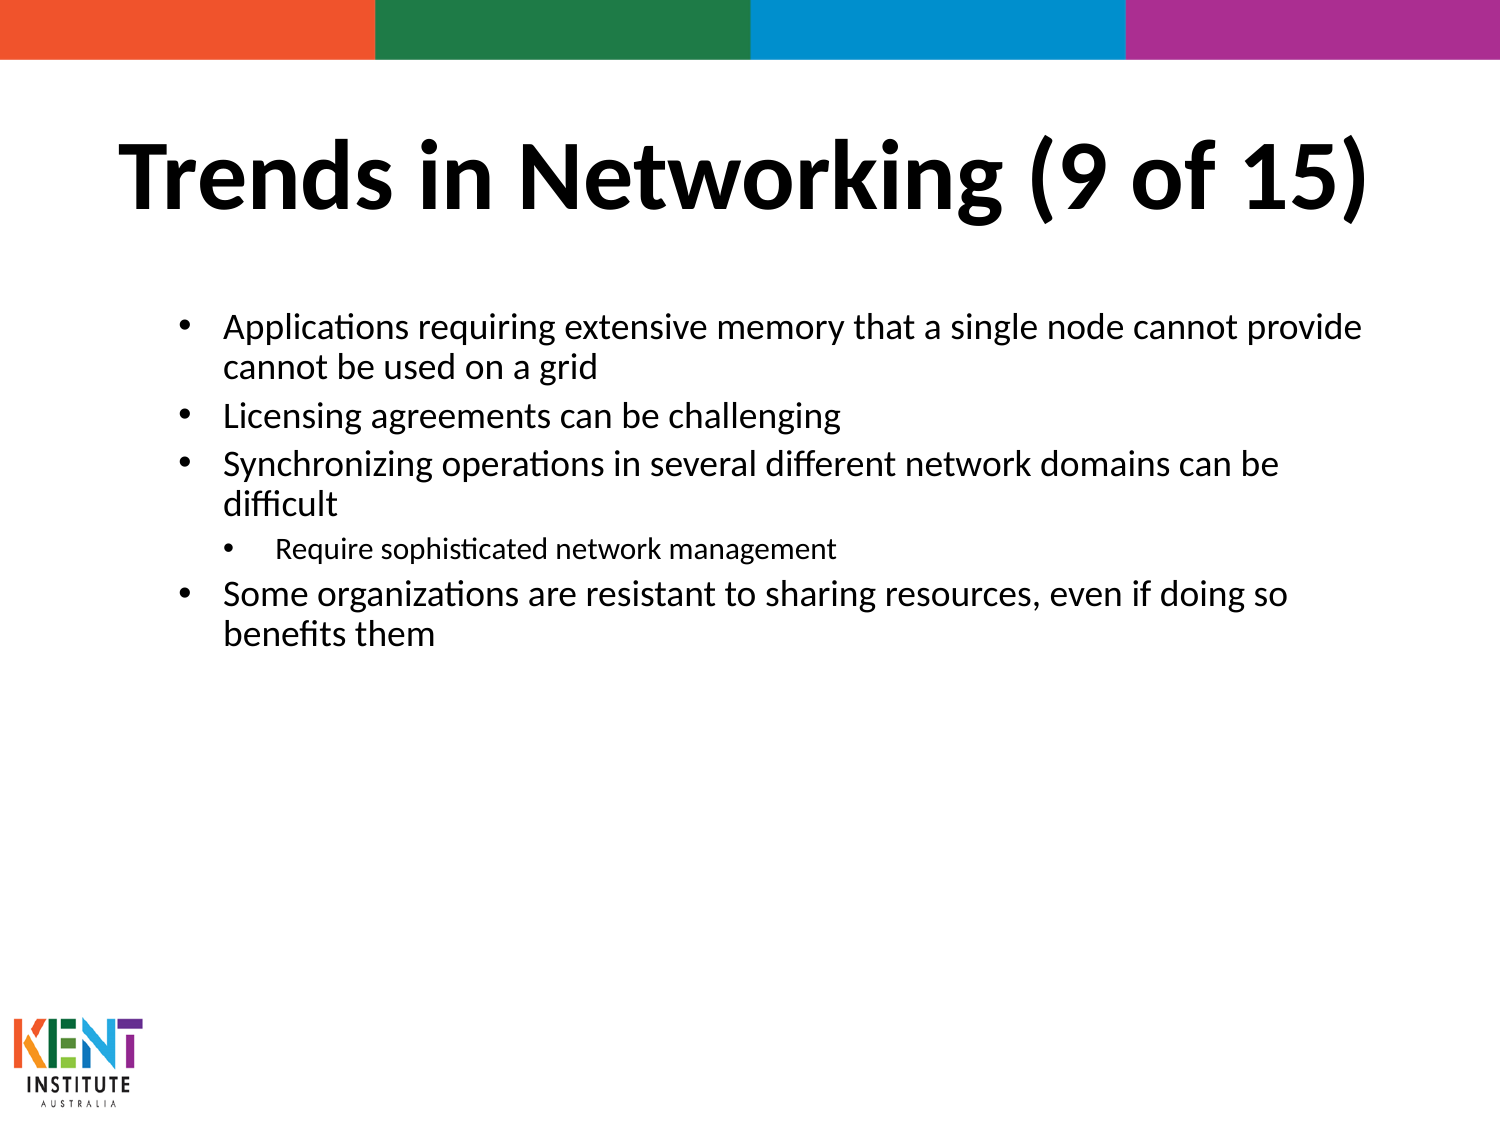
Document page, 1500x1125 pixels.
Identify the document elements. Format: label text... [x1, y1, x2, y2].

picture [0, 0, 750, 60]
picture [1126, 0, 1500, 60]
title Trends in Networking (9 of 15) [103, 68, 1397, 286]
list Applications requiring extensive memory that a single node cannot provide cannot be used on a grid Licensing agreements can be challenging Synchronizing operations in several different network domains can be difficult Require sophisticated network management Some organizations are resistant to sharing resources, even if doing so benefits them [103, 299, 1397, 1014]
picture [0, 1000, 156, 1125]
